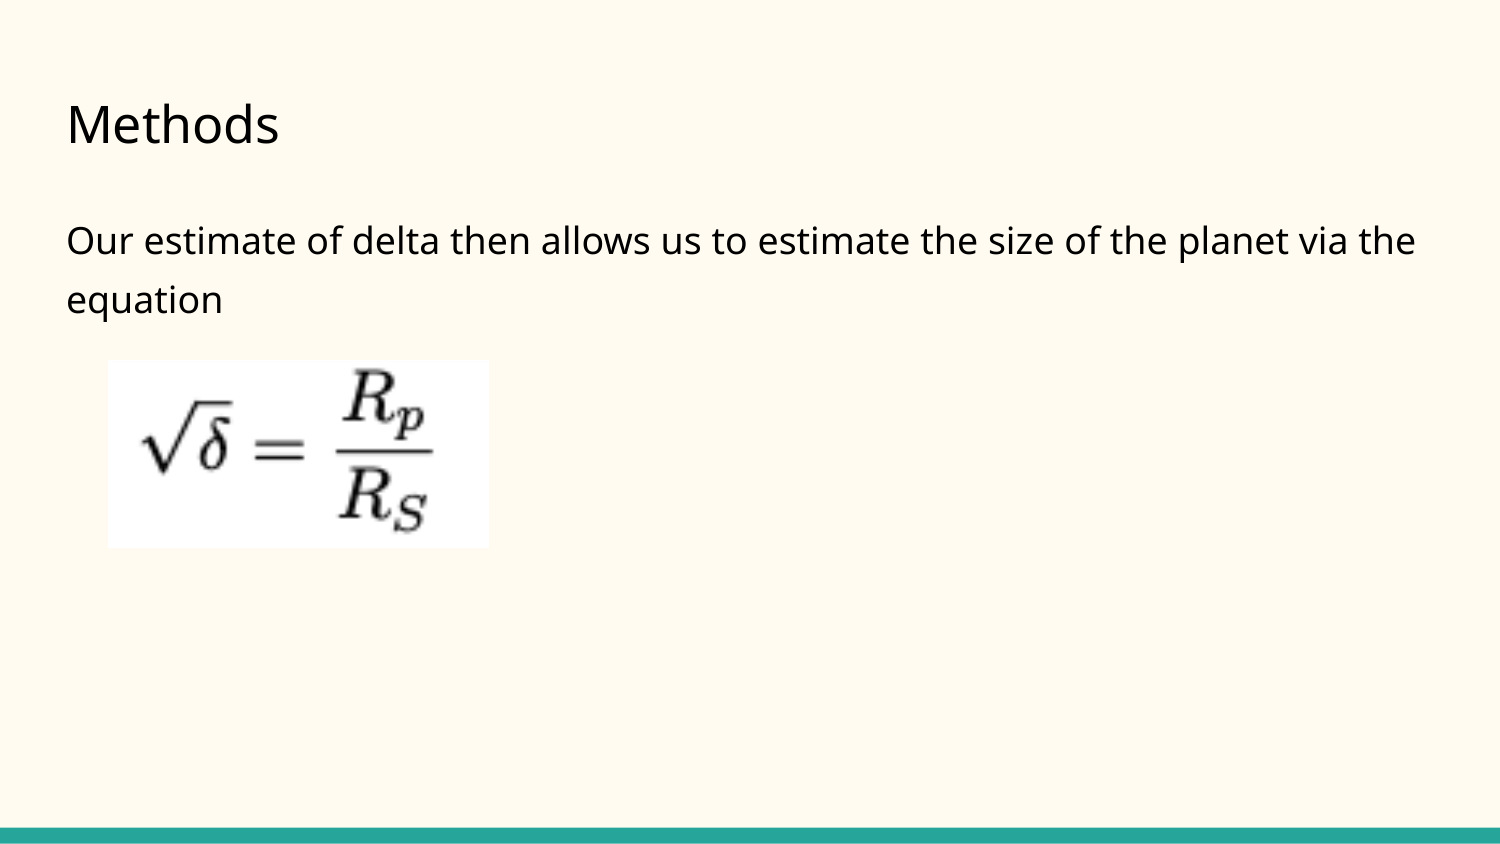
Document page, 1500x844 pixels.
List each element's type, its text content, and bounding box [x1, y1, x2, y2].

list Our estimate of delta then allows us to estimate the size of the planet via the equation [51, 192, 1449, 750]
picture [108, 360, 490, 549]
title Methods [51, 72, 1449, 174]
